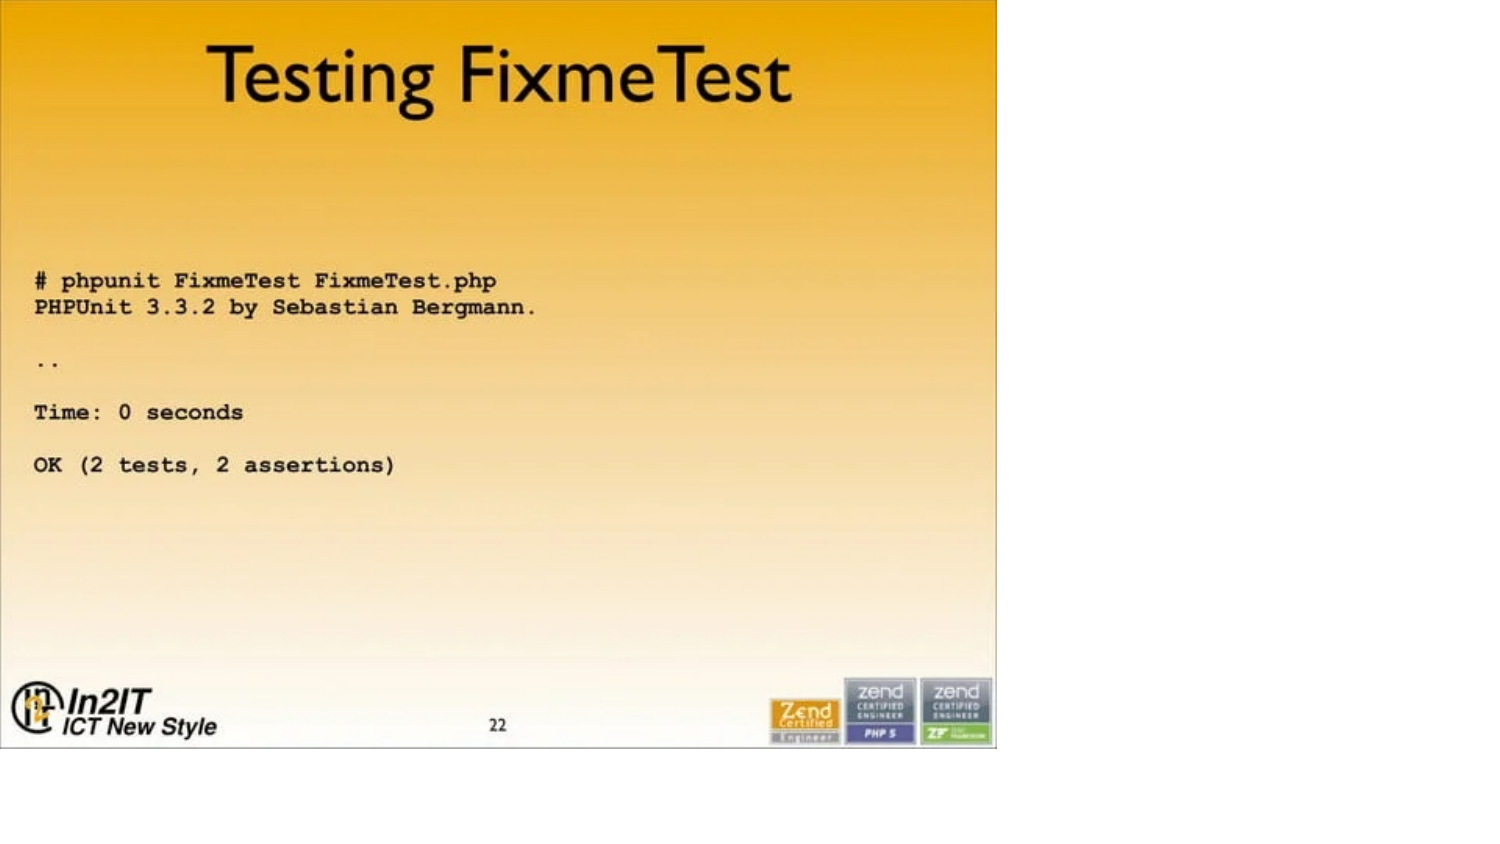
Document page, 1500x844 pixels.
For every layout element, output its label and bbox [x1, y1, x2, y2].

picture [0, 0, 997, 749]
